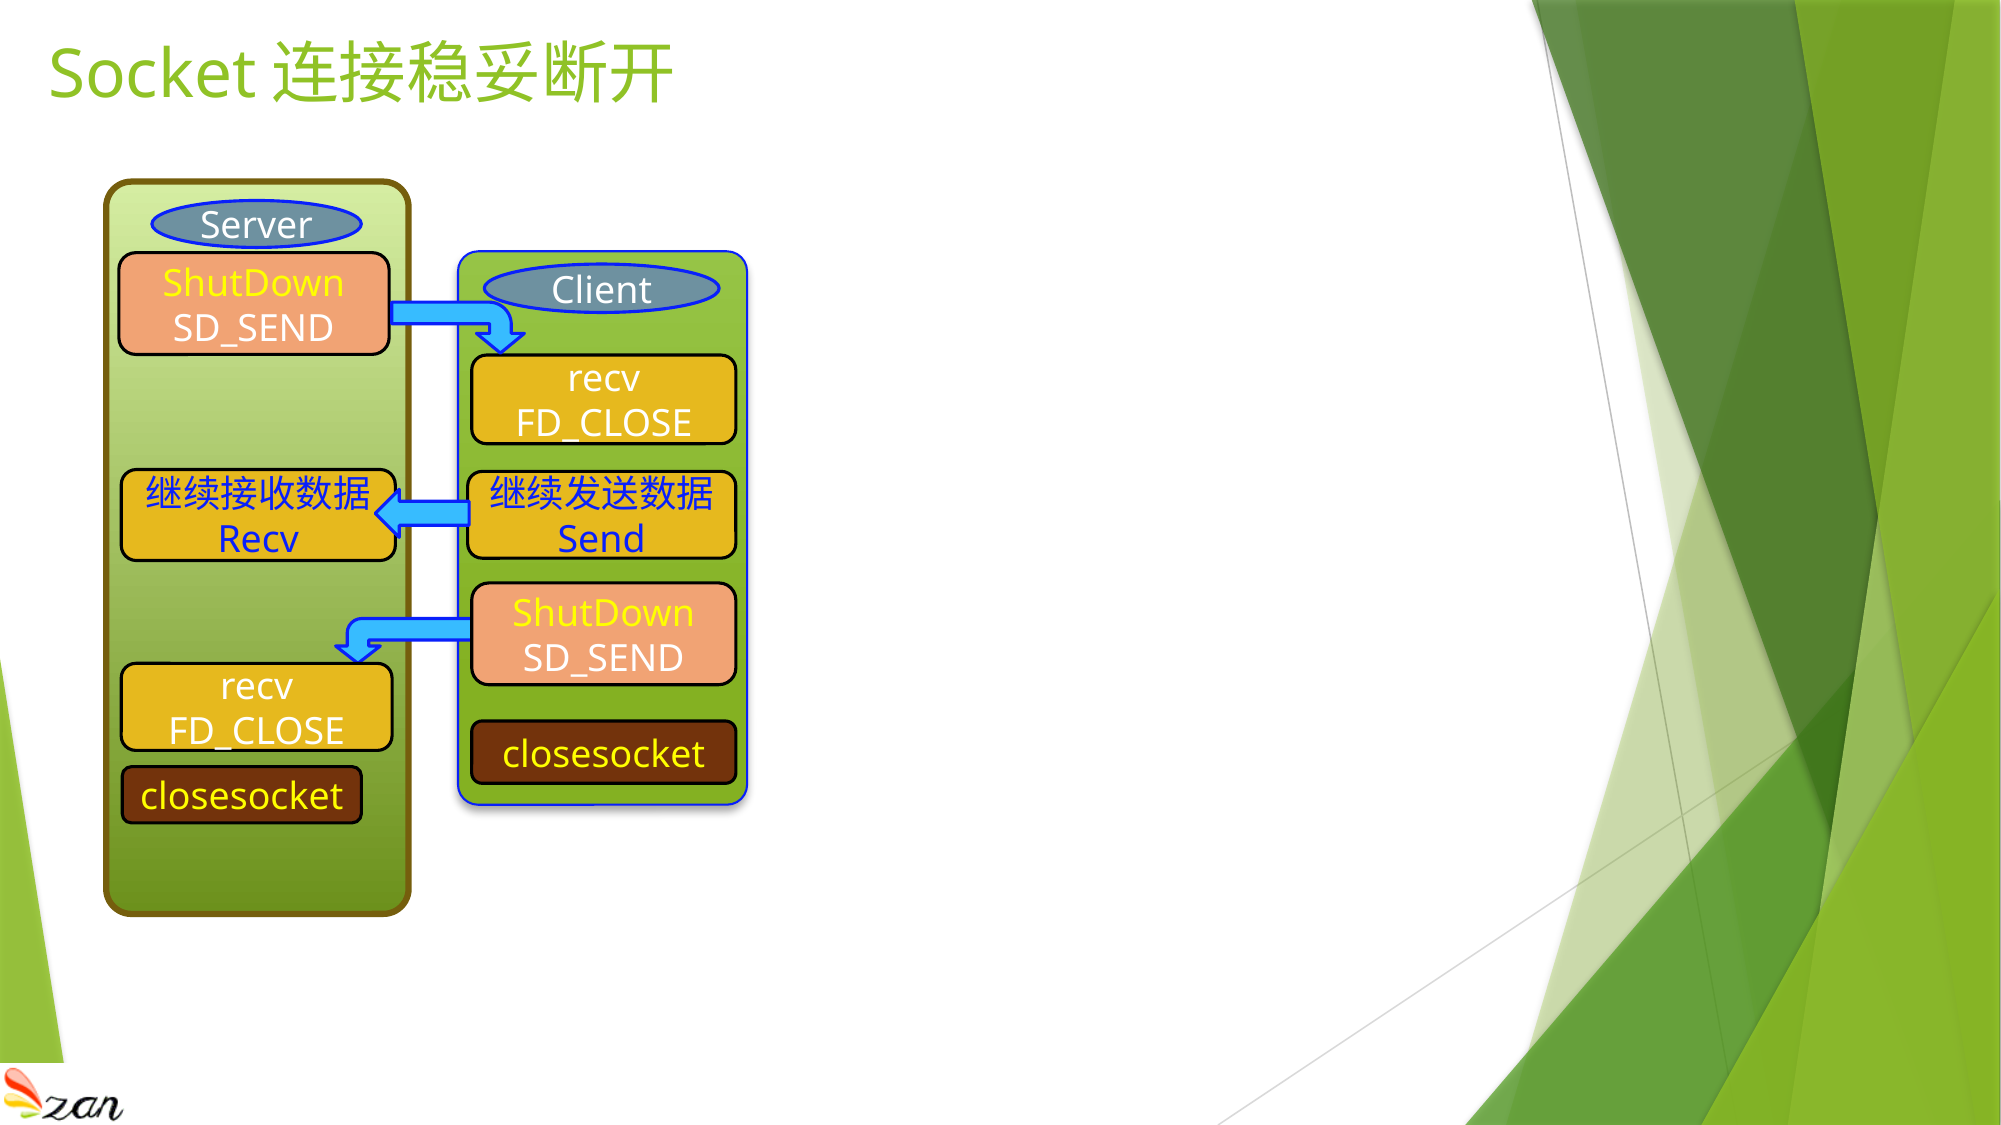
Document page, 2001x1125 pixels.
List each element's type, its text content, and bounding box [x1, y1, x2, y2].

text_box recv FD_CLOSE [119, 661, 394, 752]
text_box ShutDown SD_SEND [117, 251, 391, 357]
text_box [334, 616, 470, 661]
text_box recv FD_CLOSE [470, 353, 738, 446]
text_box Socket连接稳妥断开 [33, 22, 760, 138]
picture [0, 1063, 128, 1125]
text_box Client [482, 262, 721, 315]
text_box closesocket [120, 765, 363, 825]
text_box [374, 487, 471, 539]
text_box Server [150, 198, 363, 250]
text_box 继续接收数据 Recv [119, 467, 397, 563]
text_box [390, 300, 526, 355]
text_box ShutDown SD_SEND [470, 581, 738, 687]
text_box 继续发送数据 Send [466, 469, 738, 560]
text_box closesocket [470, 719, 738, 785]
text_box [457, 251, 748, 805]
text_box [104, 180, 411, 916]
